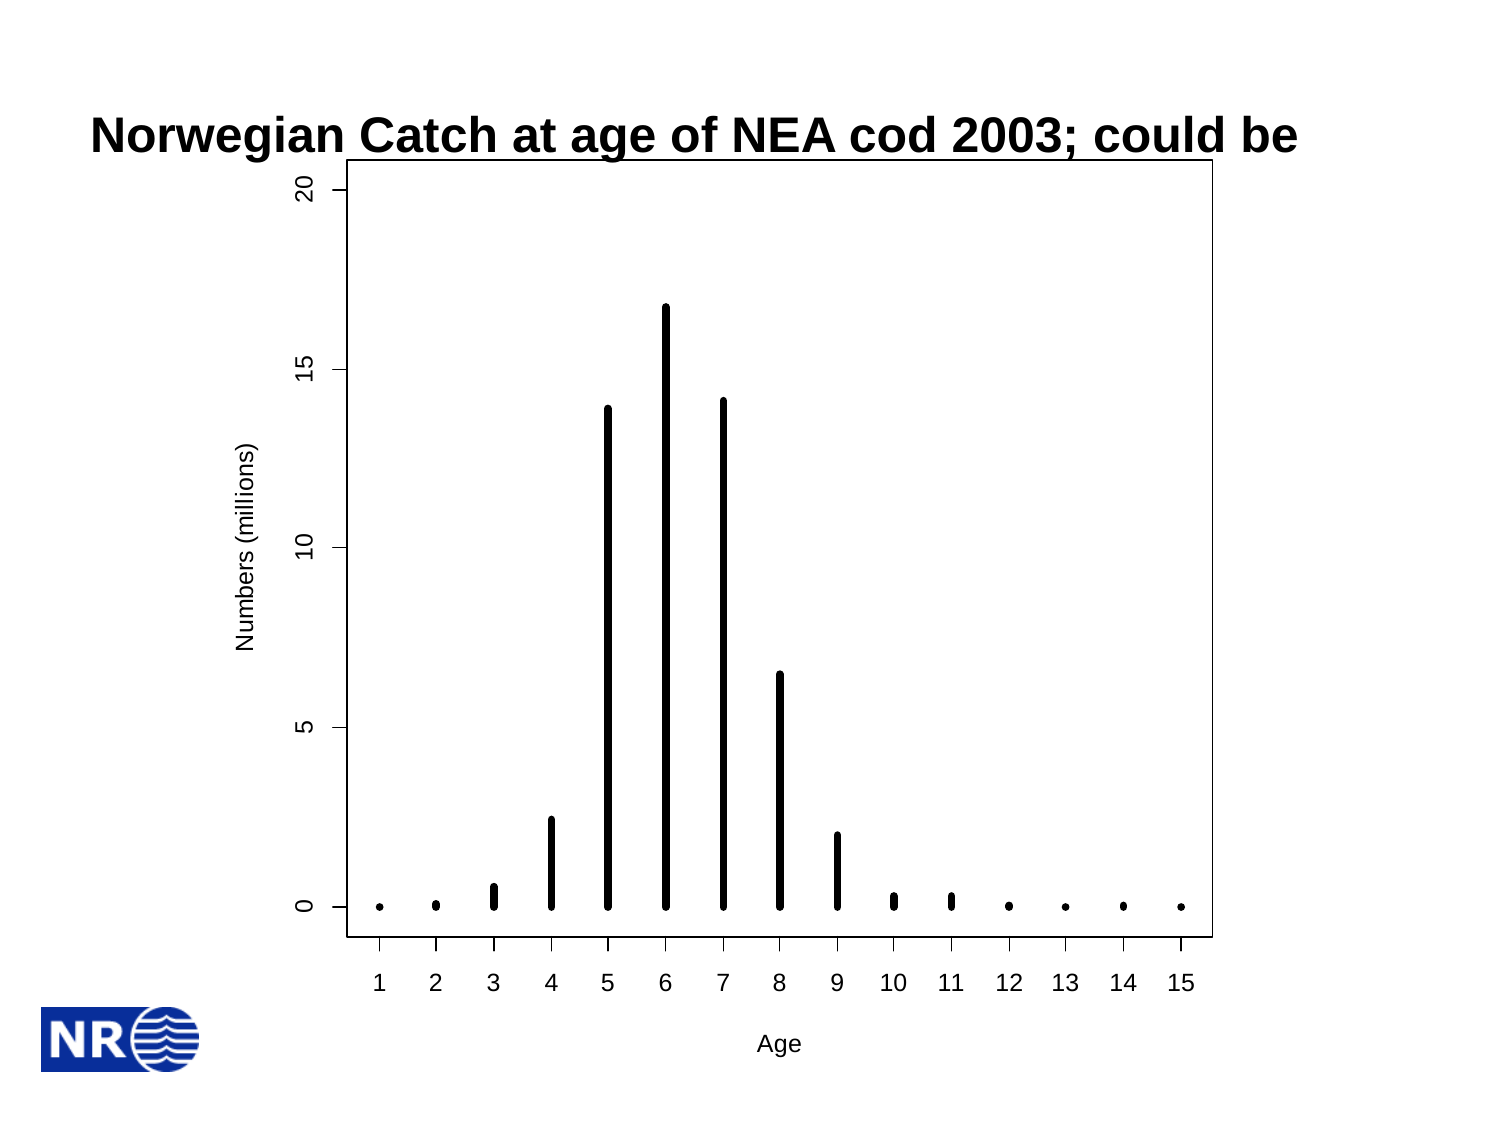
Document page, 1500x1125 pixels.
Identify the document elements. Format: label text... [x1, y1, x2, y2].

title Norwegian Catch at age of NEA cod 2003; could be [75, 0, 1425, 172]
picture [41, 1007, 199, 1072]
picture [224, 37, 1276, 1087]
